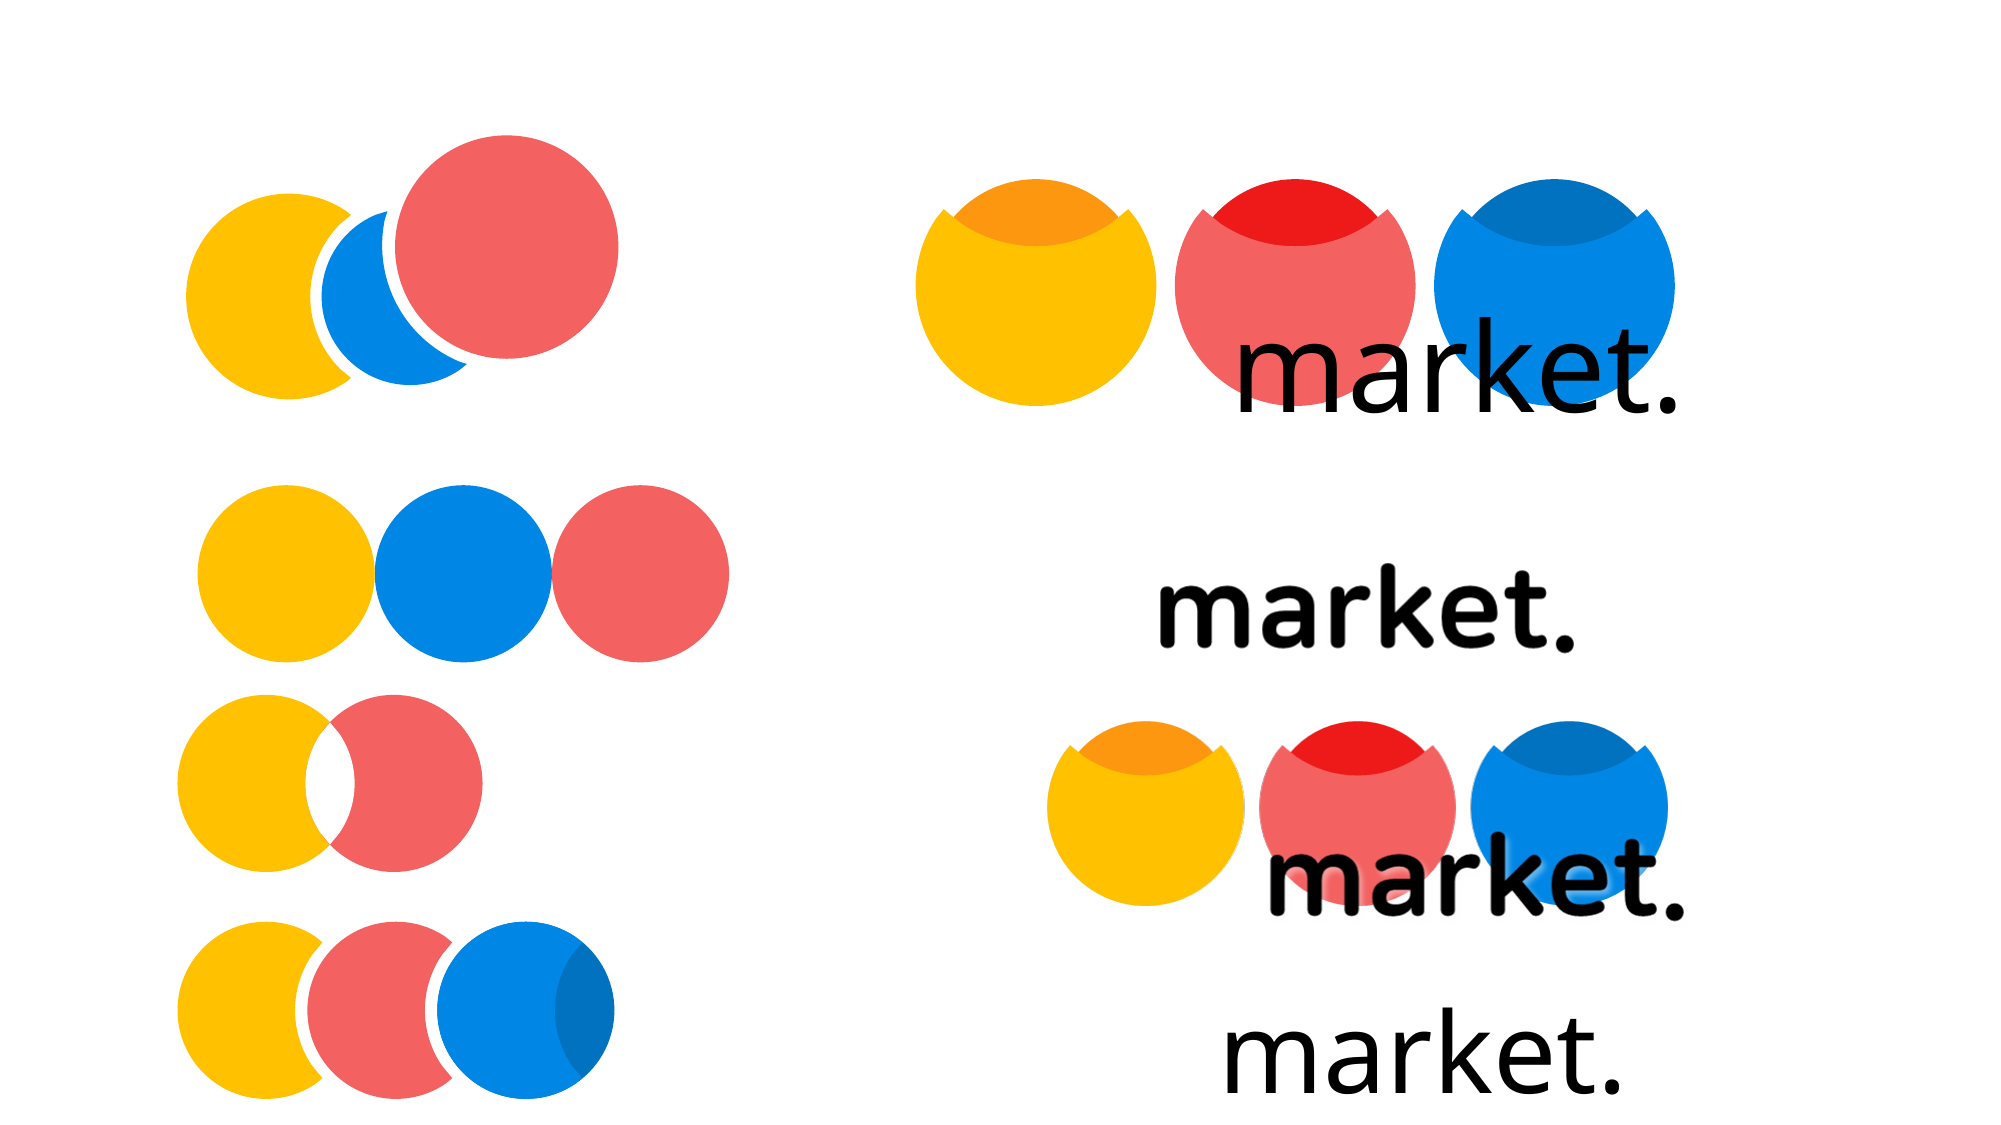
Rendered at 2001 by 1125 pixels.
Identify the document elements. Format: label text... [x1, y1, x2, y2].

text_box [915, 179, 1675, 406]
text_box [185, 192, 353, 401]
text_box [393, 134, 620, 360]
text_box market. [1215, 280, 1701, 446]
text_box [375, 484, 552, 664]
text_box [304, 720, 356, 847]
text_box [306, 920, 454, 1100]
text_box [550, 484, 731, 664]
text_box [196, 484, 376, 664]
picture [1138, 551, 1583, 662]
text_box [320, 209, 470, 387]
text_box [556, 942, 616, 1081]
picture [1015, 703, 1706, 943]
text_box [176, 693, 330, 874]
text_box [857, 128, 1733, 454]
text_box [330, 693, 484, 874]
text_box market. [1203, 973, 1643, 1124]
text_box [176, 920, 324, 1100]
text_box [436, 920, 584, 1100]
